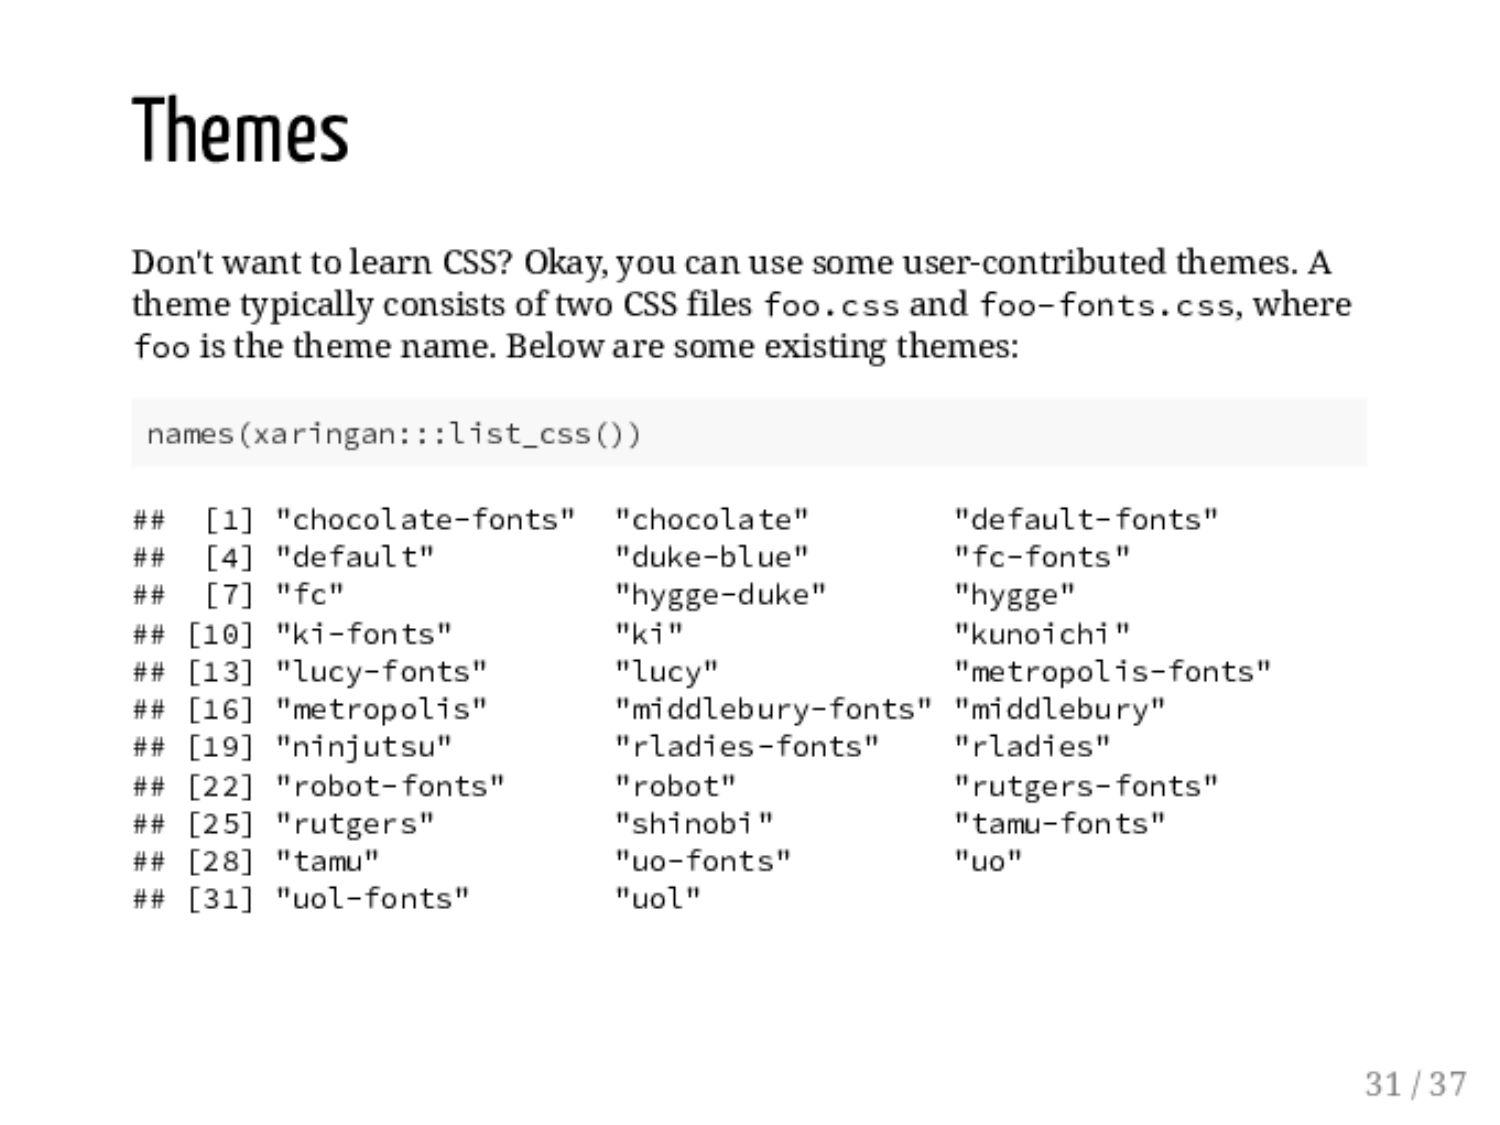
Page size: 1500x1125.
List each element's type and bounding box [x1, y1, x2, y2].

list [0, 0, 1500, 1125]
